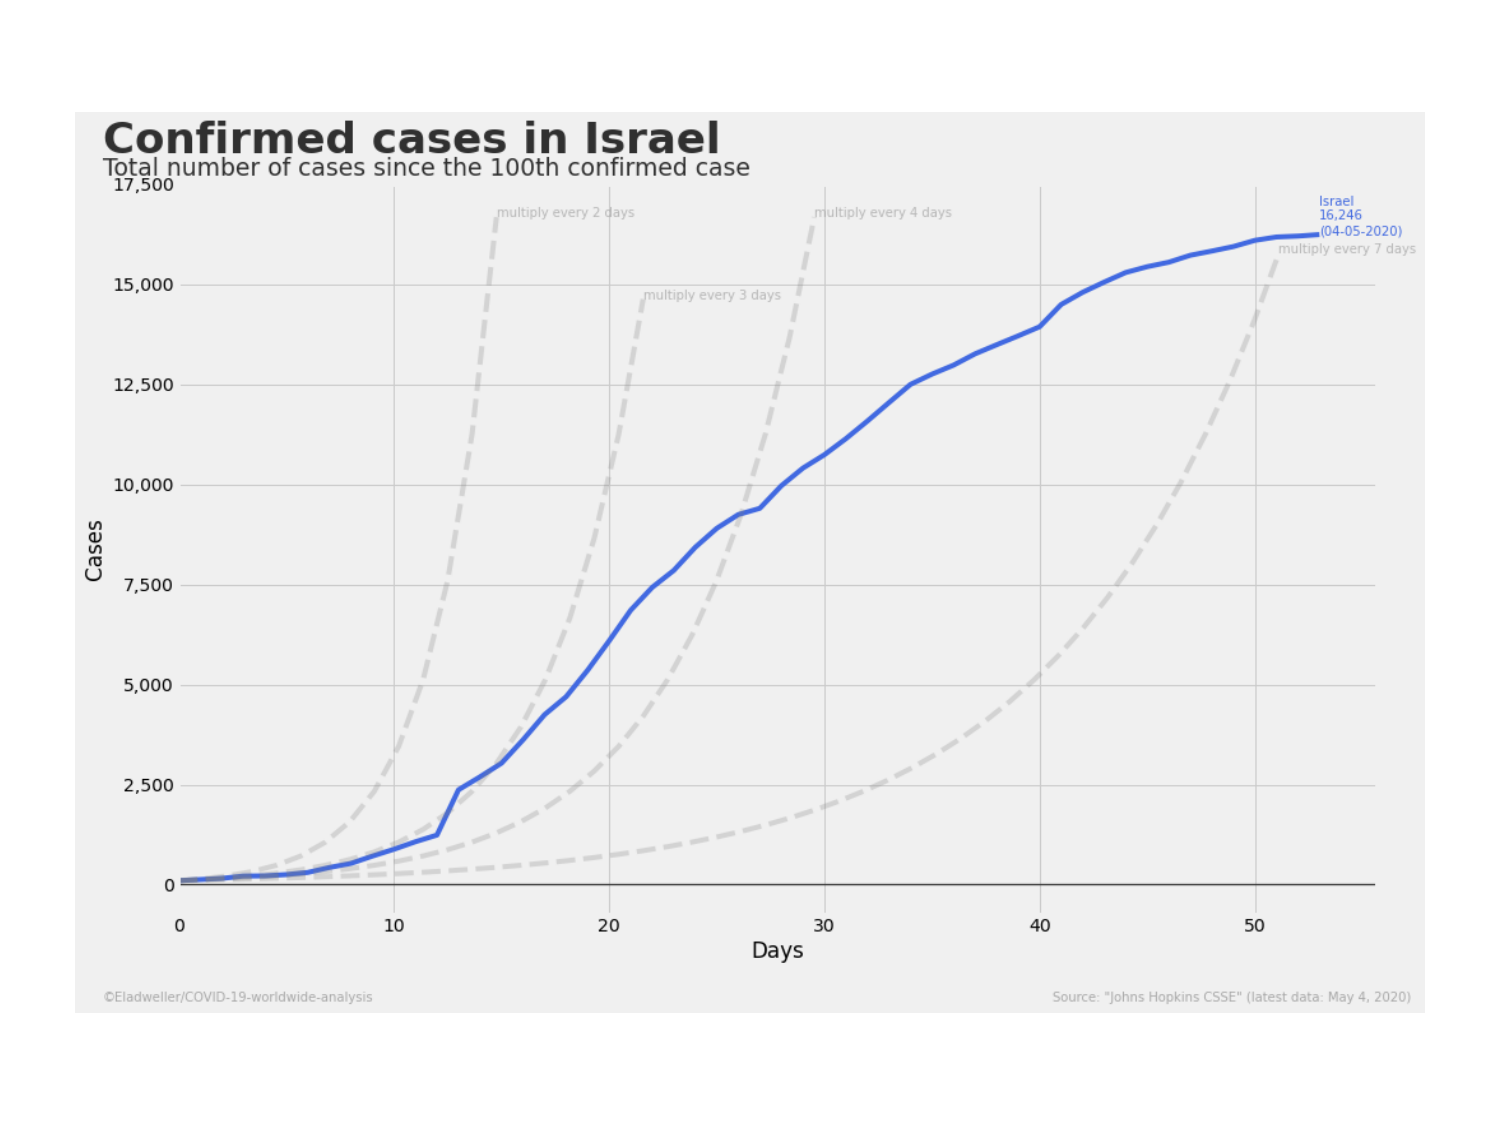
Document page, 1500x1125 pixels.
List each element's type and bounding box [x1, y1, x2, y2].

picture [74, 112, 1426, 1013]
